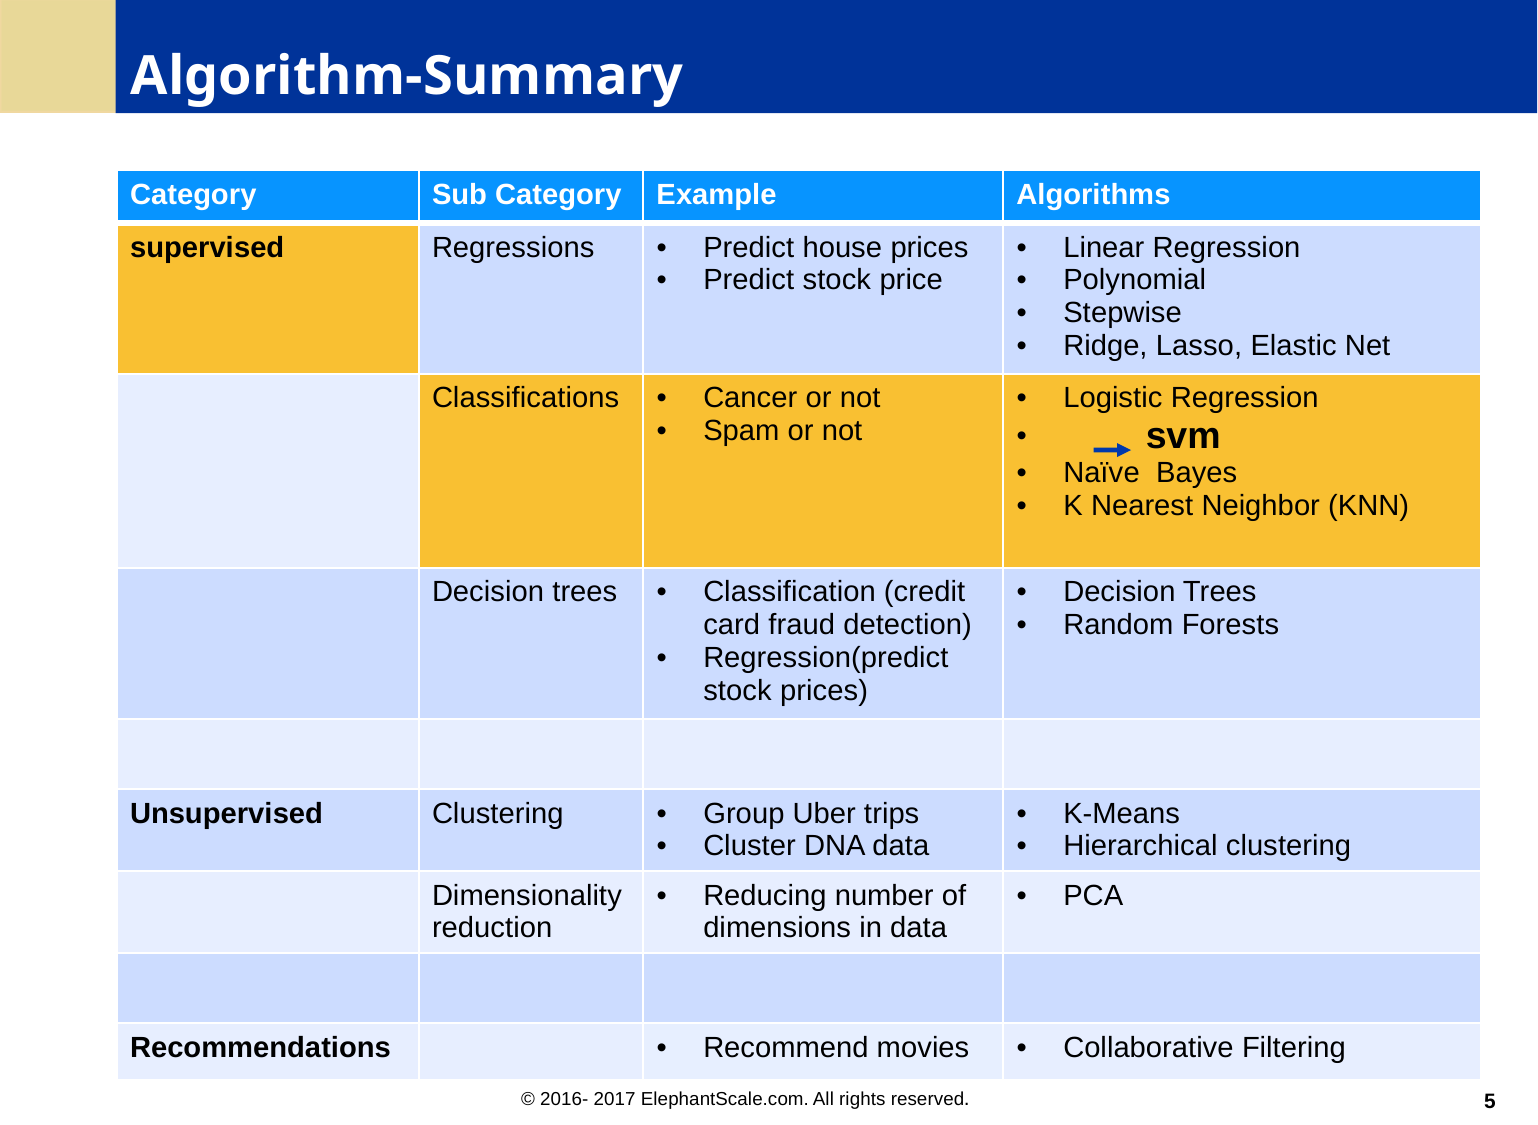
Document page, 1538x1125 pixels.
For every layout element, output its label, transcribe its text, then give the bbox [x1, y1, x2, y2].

table_cell [644, 720, 1002, 788]
table_cell [644, 954, 1002, 1022]
table_cell Dimensionality reduction [420, 872, 642, 952]
text_box <number> [1406, 1075, 1496, 1113]
table_cell Clustering [420, 790, 642, 870]
table_cell Reducing number of dimensions in data [644, 872, 1002, 952]
table_cell [118, 872, 418, 952]
table_cell Decision trees [420, 569, 642, 718]
table_cell Collaborative Filtering [1004, 1024, 1480, 1079]
table_cell Decision Trees Random Forests [1004, 569, 1480, 718]
table_cell [118, 954, 418, 1022]
table_cell Logistic Regression svm Naïve Bayes K Nearest Neighbor (KNN) [1004, 375, 1480, 567]
text_box Algorithm-Summary [115, 0, 1538, 114]
picture [0, 0, 115, 113]
table_cell Classification (credit card fraud detection) Regression(predict stock prices) [644, 569, 1002, 718]
table_cell [1004, 954, 1480, 1022]
table_cell [420, 1024, 642, 1079]
table_cell [118, 569, 418, 718]
table_cell K-Means Hierarchical clustering [1004, 790, 1480, 870]
table_cell Predict house prices Predict stock price [644, 226, 1002, 373]
table_cell [118, 375, 418, 567]
text_box [1093, 443, 1132, 457]
table_header Category [118, 171, 418, 220]
table_cell Recommendations [118, 1024, 418, 1079]
table_cell [420, 720, 642, 788]
table_cell [118, 720, 418, 788]
table_cell Group Uber trips Cluster DNA data [644, 790, 1002, 870]
table_cell Linear Regression Polynomial Stepwise Ridge, Lasso, Elastic Net [1004, 226, 1480, 373]
table_cell Recommend movies [644, 1024, 1002, 1079]
table_cell PCA [1004, 872, 1480, 952]
table_cell supervised [118, 226, 418, 373]
table_cell Classifications [420, 375, 642, 567]
table_cell [420, 954, 642, 1022]
table_cell [1004, 720, 1480, 788]
table_header Example [644, 171, 1002, 220]
table_cell Unsupervised [118, 790, 418, 870]
table_header Sub Category [420, 171, 642, 220]
table_header Algorithms [1004, 171, 1480, 220]
table_cell Cancer or not Spam or not [644, 375, 1002, 567]
table_cell Regressions [420, 226, 642, 373]
